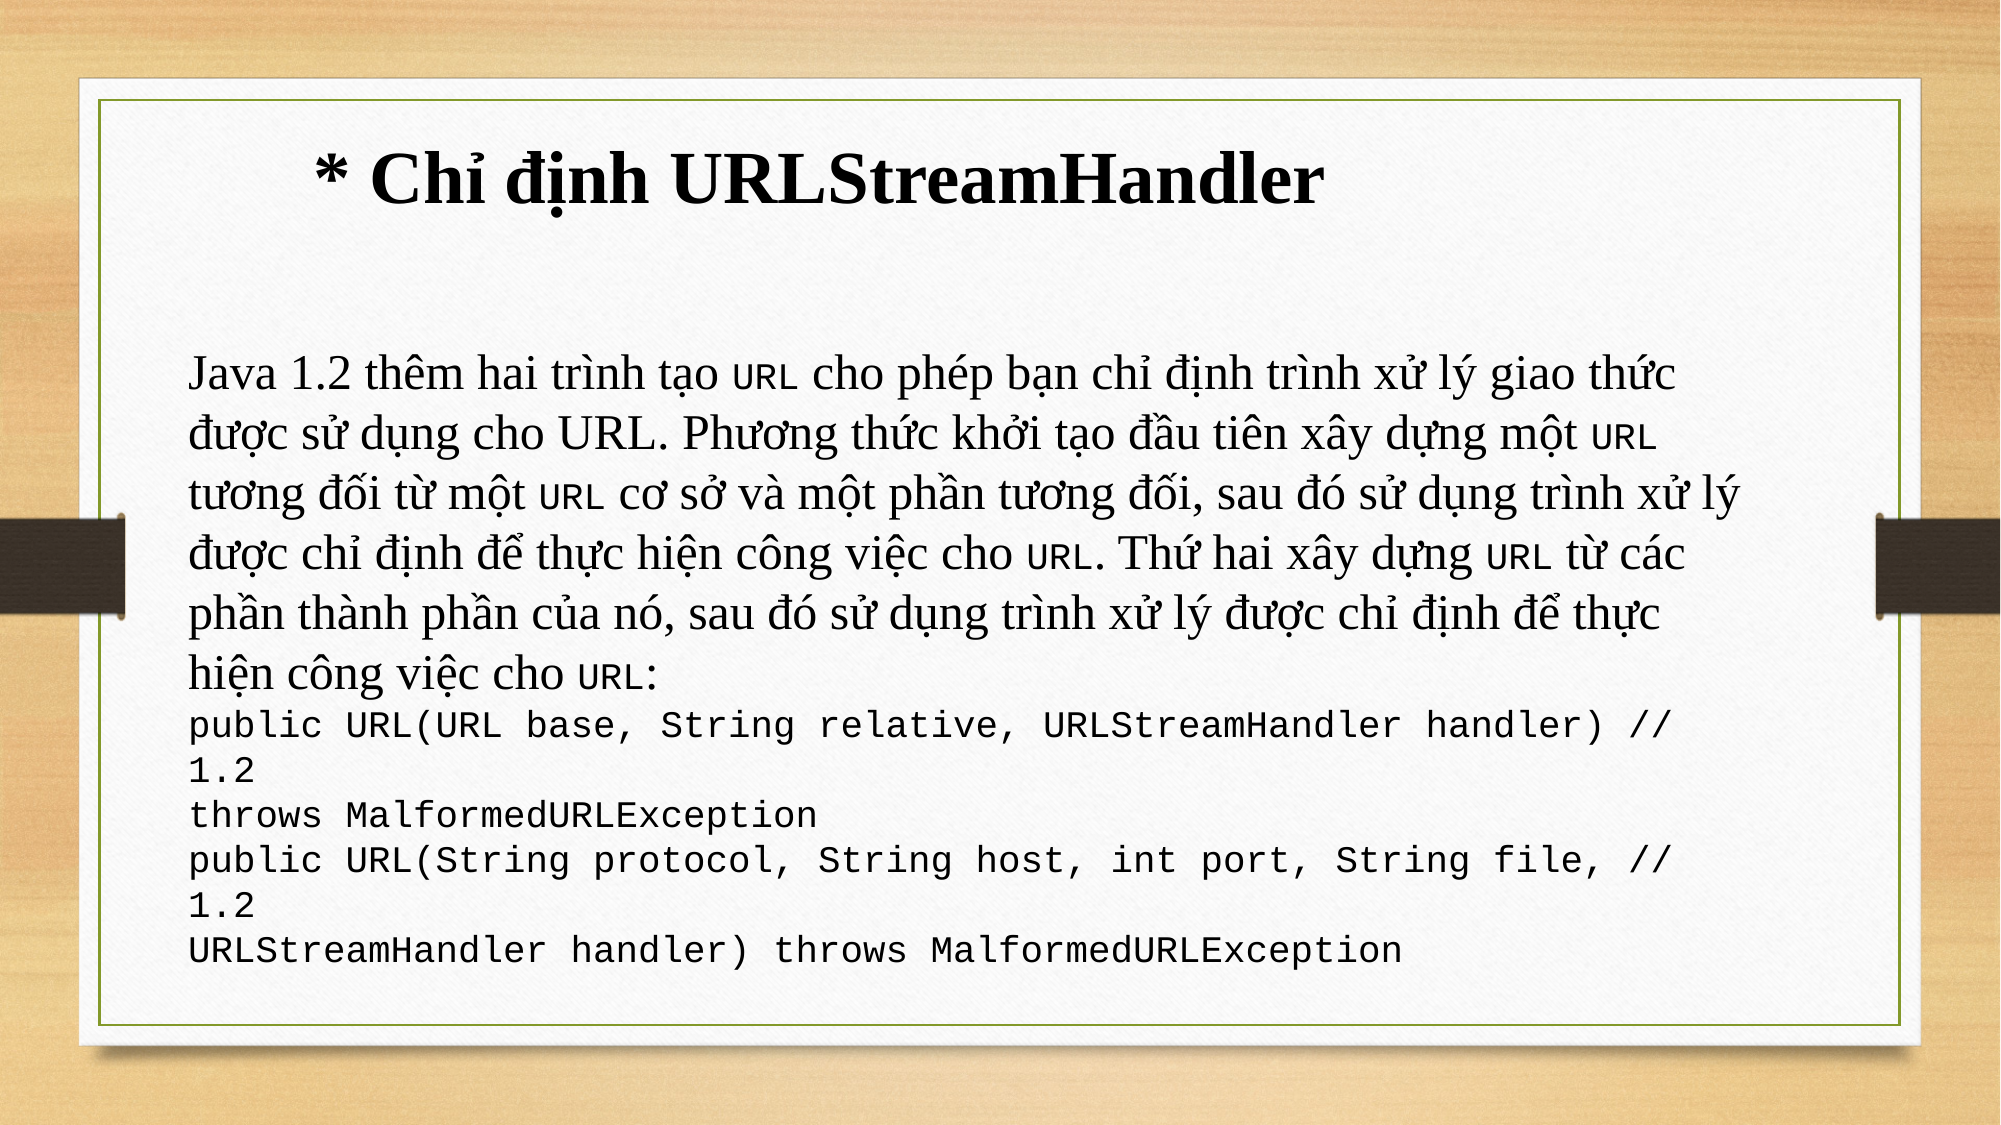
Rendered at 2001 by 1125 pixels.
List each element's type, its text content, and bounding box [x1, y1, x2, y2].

text_box Java 1.2 thêm hai trình tạo URL cho phép bạn chỉ định trình xử lý giao thức được sử dụng cho URL. Phương thức khởi tạo đầu tiên xây dựng một URL tương đối từ một URL cơ sở và một phần tương đối, sau đó sử dụng trình xử lý được chỉ định để thực hiện công việc cho URL. Thứ hai xây dựng URL từ các phần thành phần của nó, sau đó sử dụng trình xử lý được chỉ định để thực hiện công việc cho URL: public URL(URL base, String relative, URLStreamHandler handler) // 1.2 throws MalformedURLException public URL(String protocol, String host, int port, String file, // 1.2 URLStreamHandler handler) throws MalformedURLException [173, 332, 1764, 978]
text_box * Chỉ định URLStreamHandler [298, 120, 1739, 226]
picture [0, 0, 2001, 1125]
